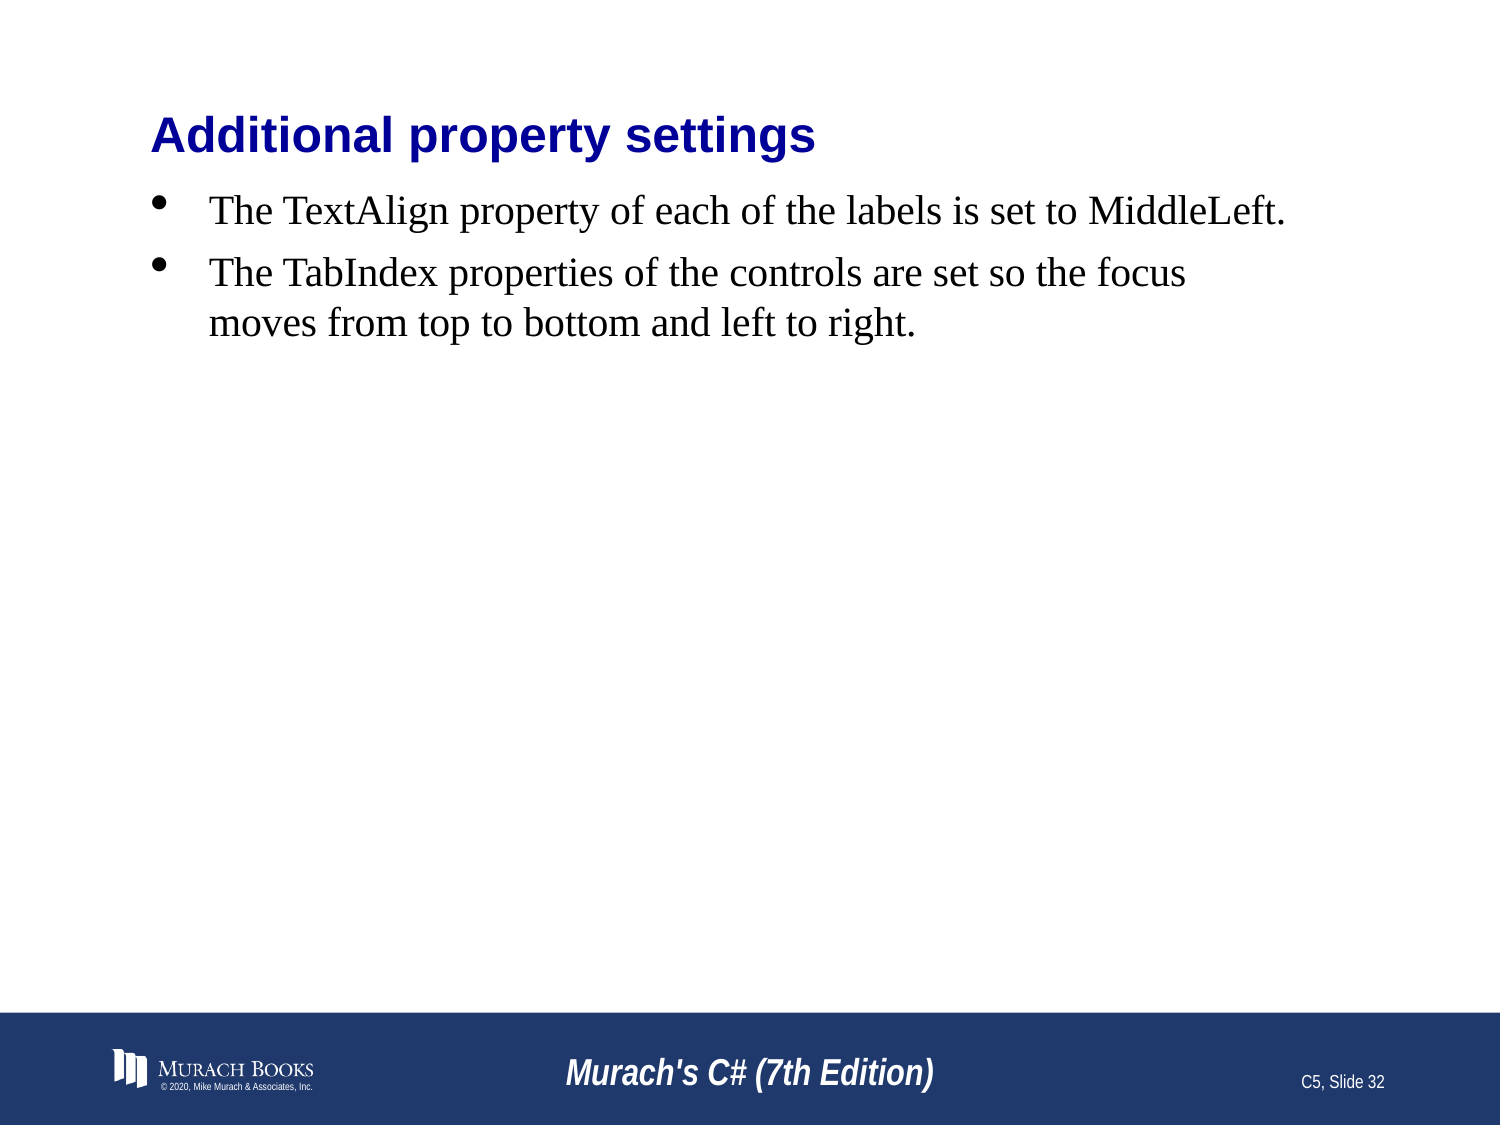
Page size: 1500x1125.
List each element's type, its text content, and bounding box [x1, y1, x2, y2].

list The TextAlign property of each of the labels is set to MiddleLeft. The TabIndex properties of the controls are set so the focus moves from top to bottom and left to right. [137, 174, 1350, 975]
footer © 2020, Mike Murach & Associates, Inc. [12, 1025, 463, 1100]
title Additional property settings [150, 102, 1350, 164]
slide_number Murach's C# (7th Edition) [463, 1025, 1050, 1100]
slide_number C5, Slide 32 [1087, 1025, 1400, 1100]
